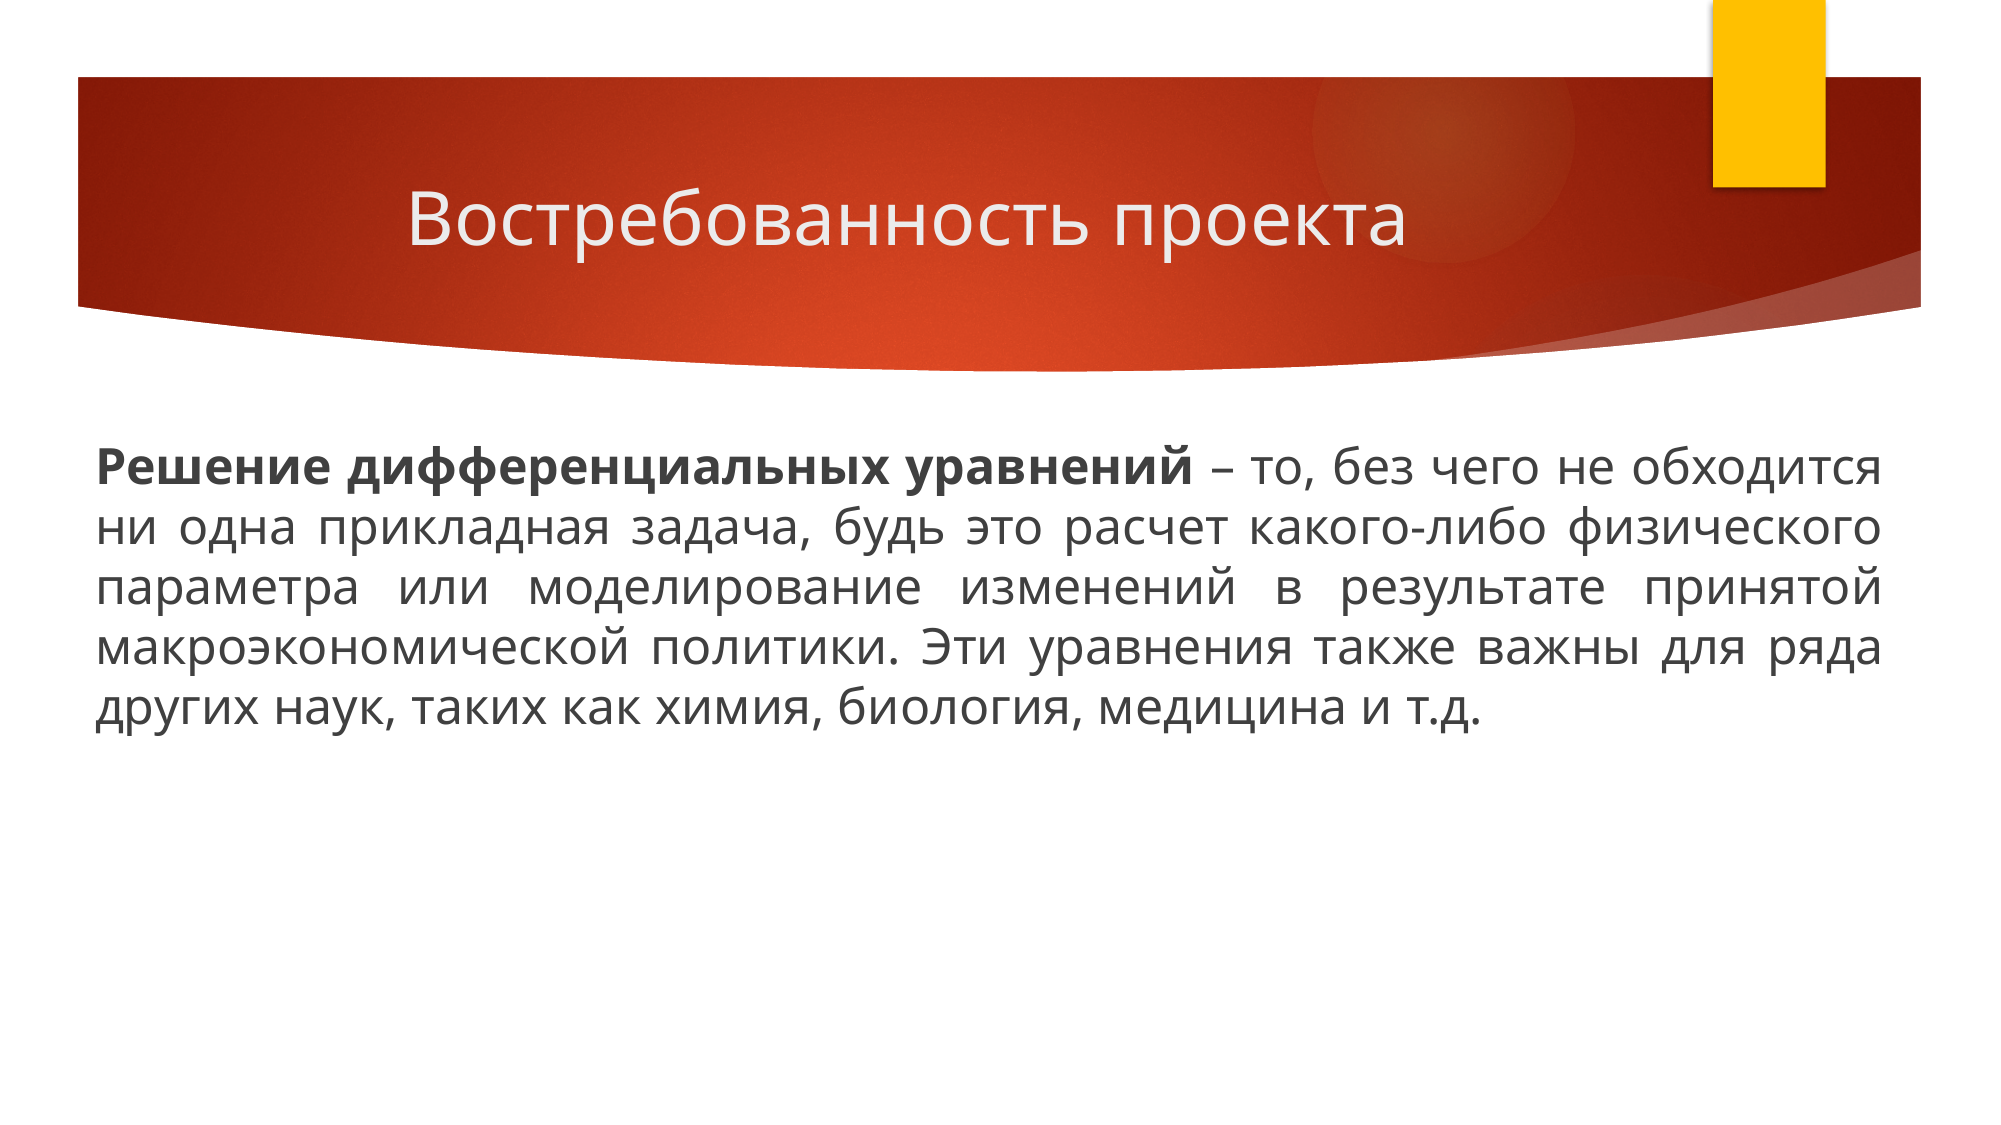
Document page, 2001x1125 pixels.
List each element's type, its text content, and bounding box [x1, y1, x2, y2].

title Востребованность проекта [189, 155, 1627, 275]
list Решение дифференциальных уравнений – то, без чего не обходится ни одна прикладная задача, будь это расчет какого-либо физического параметра или моделирование изменений в результате принятой макроэкономической политики. Эти уравнения также важны для ряда других наук, таких как химия, биология, медицина и т.д. [80, 427, 1900, 1035]
